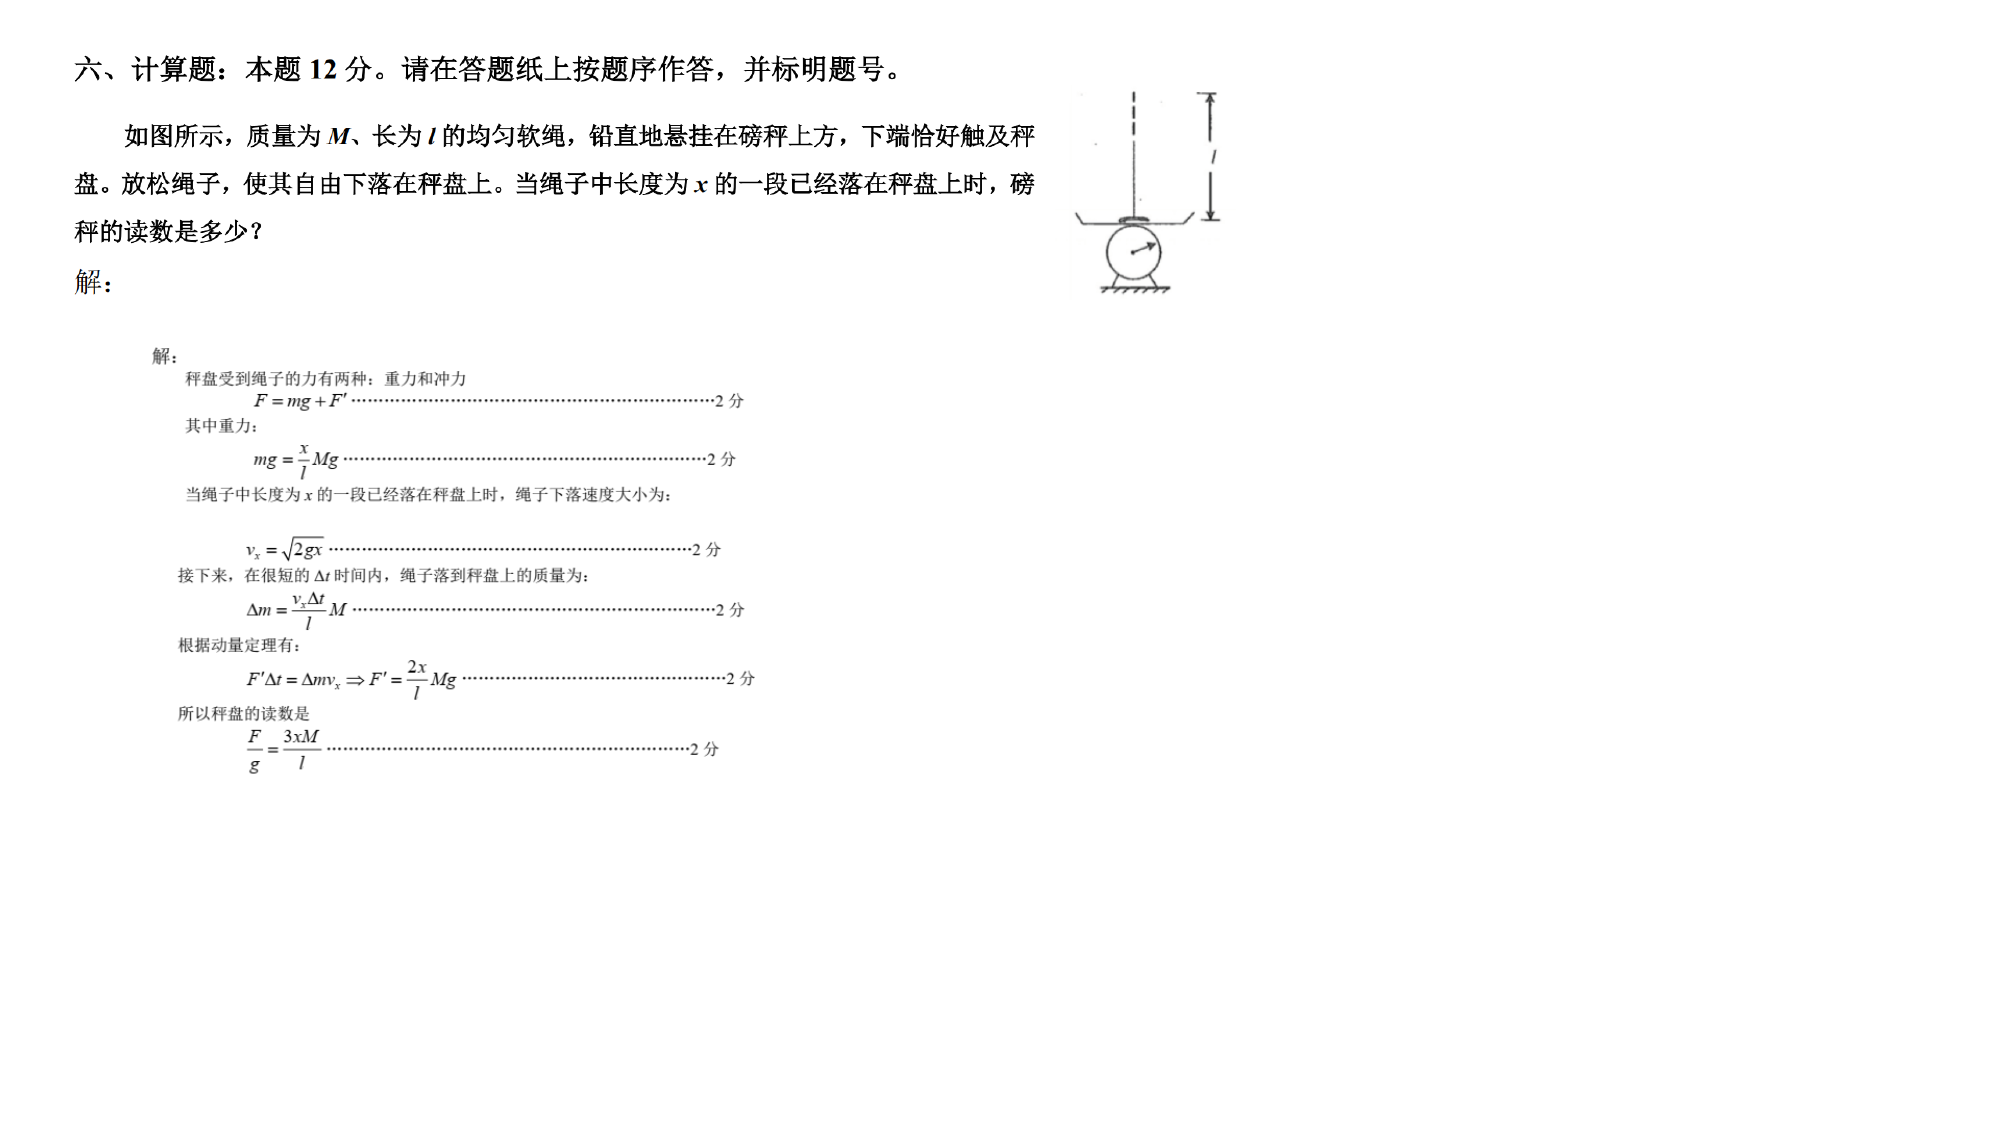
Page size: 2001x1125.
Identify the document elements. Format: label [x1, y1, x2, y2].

picture [142, 345, 781, 517]
picture [55, 38, 1237, 300]
picture [165, 523, 781, 786]
